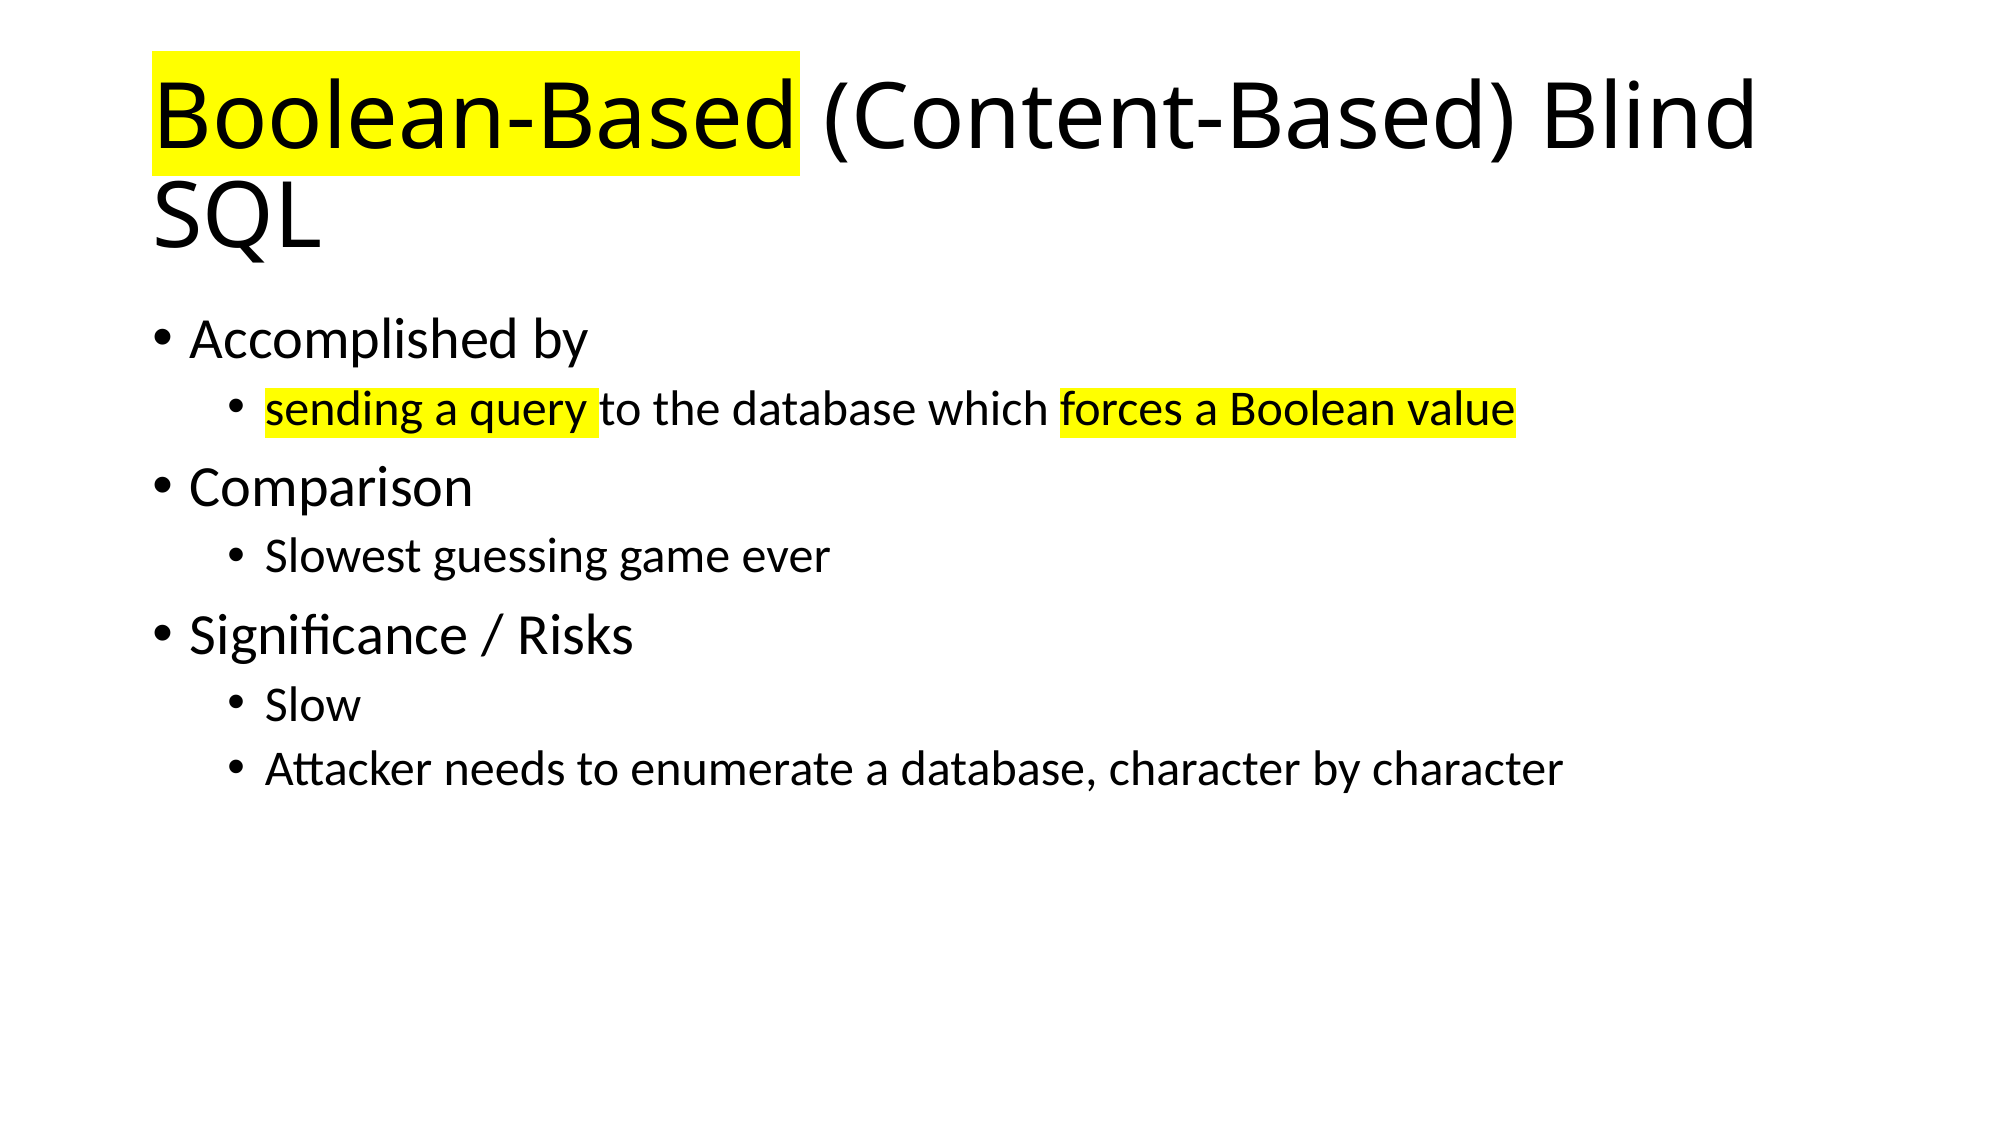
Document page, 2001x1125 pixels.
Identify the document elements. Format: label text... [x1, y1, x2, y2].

title Boolean-Based (Content-Based) Blind SQL [137, 59, 1863, 278]
list Accomplished by sending a query to the database which forces a Boolean value Comparison Slowest guessing game ever Significance / Risks Slow Attacker needs to enumerate a database, character by character [137, 301, 1863, 1015]
